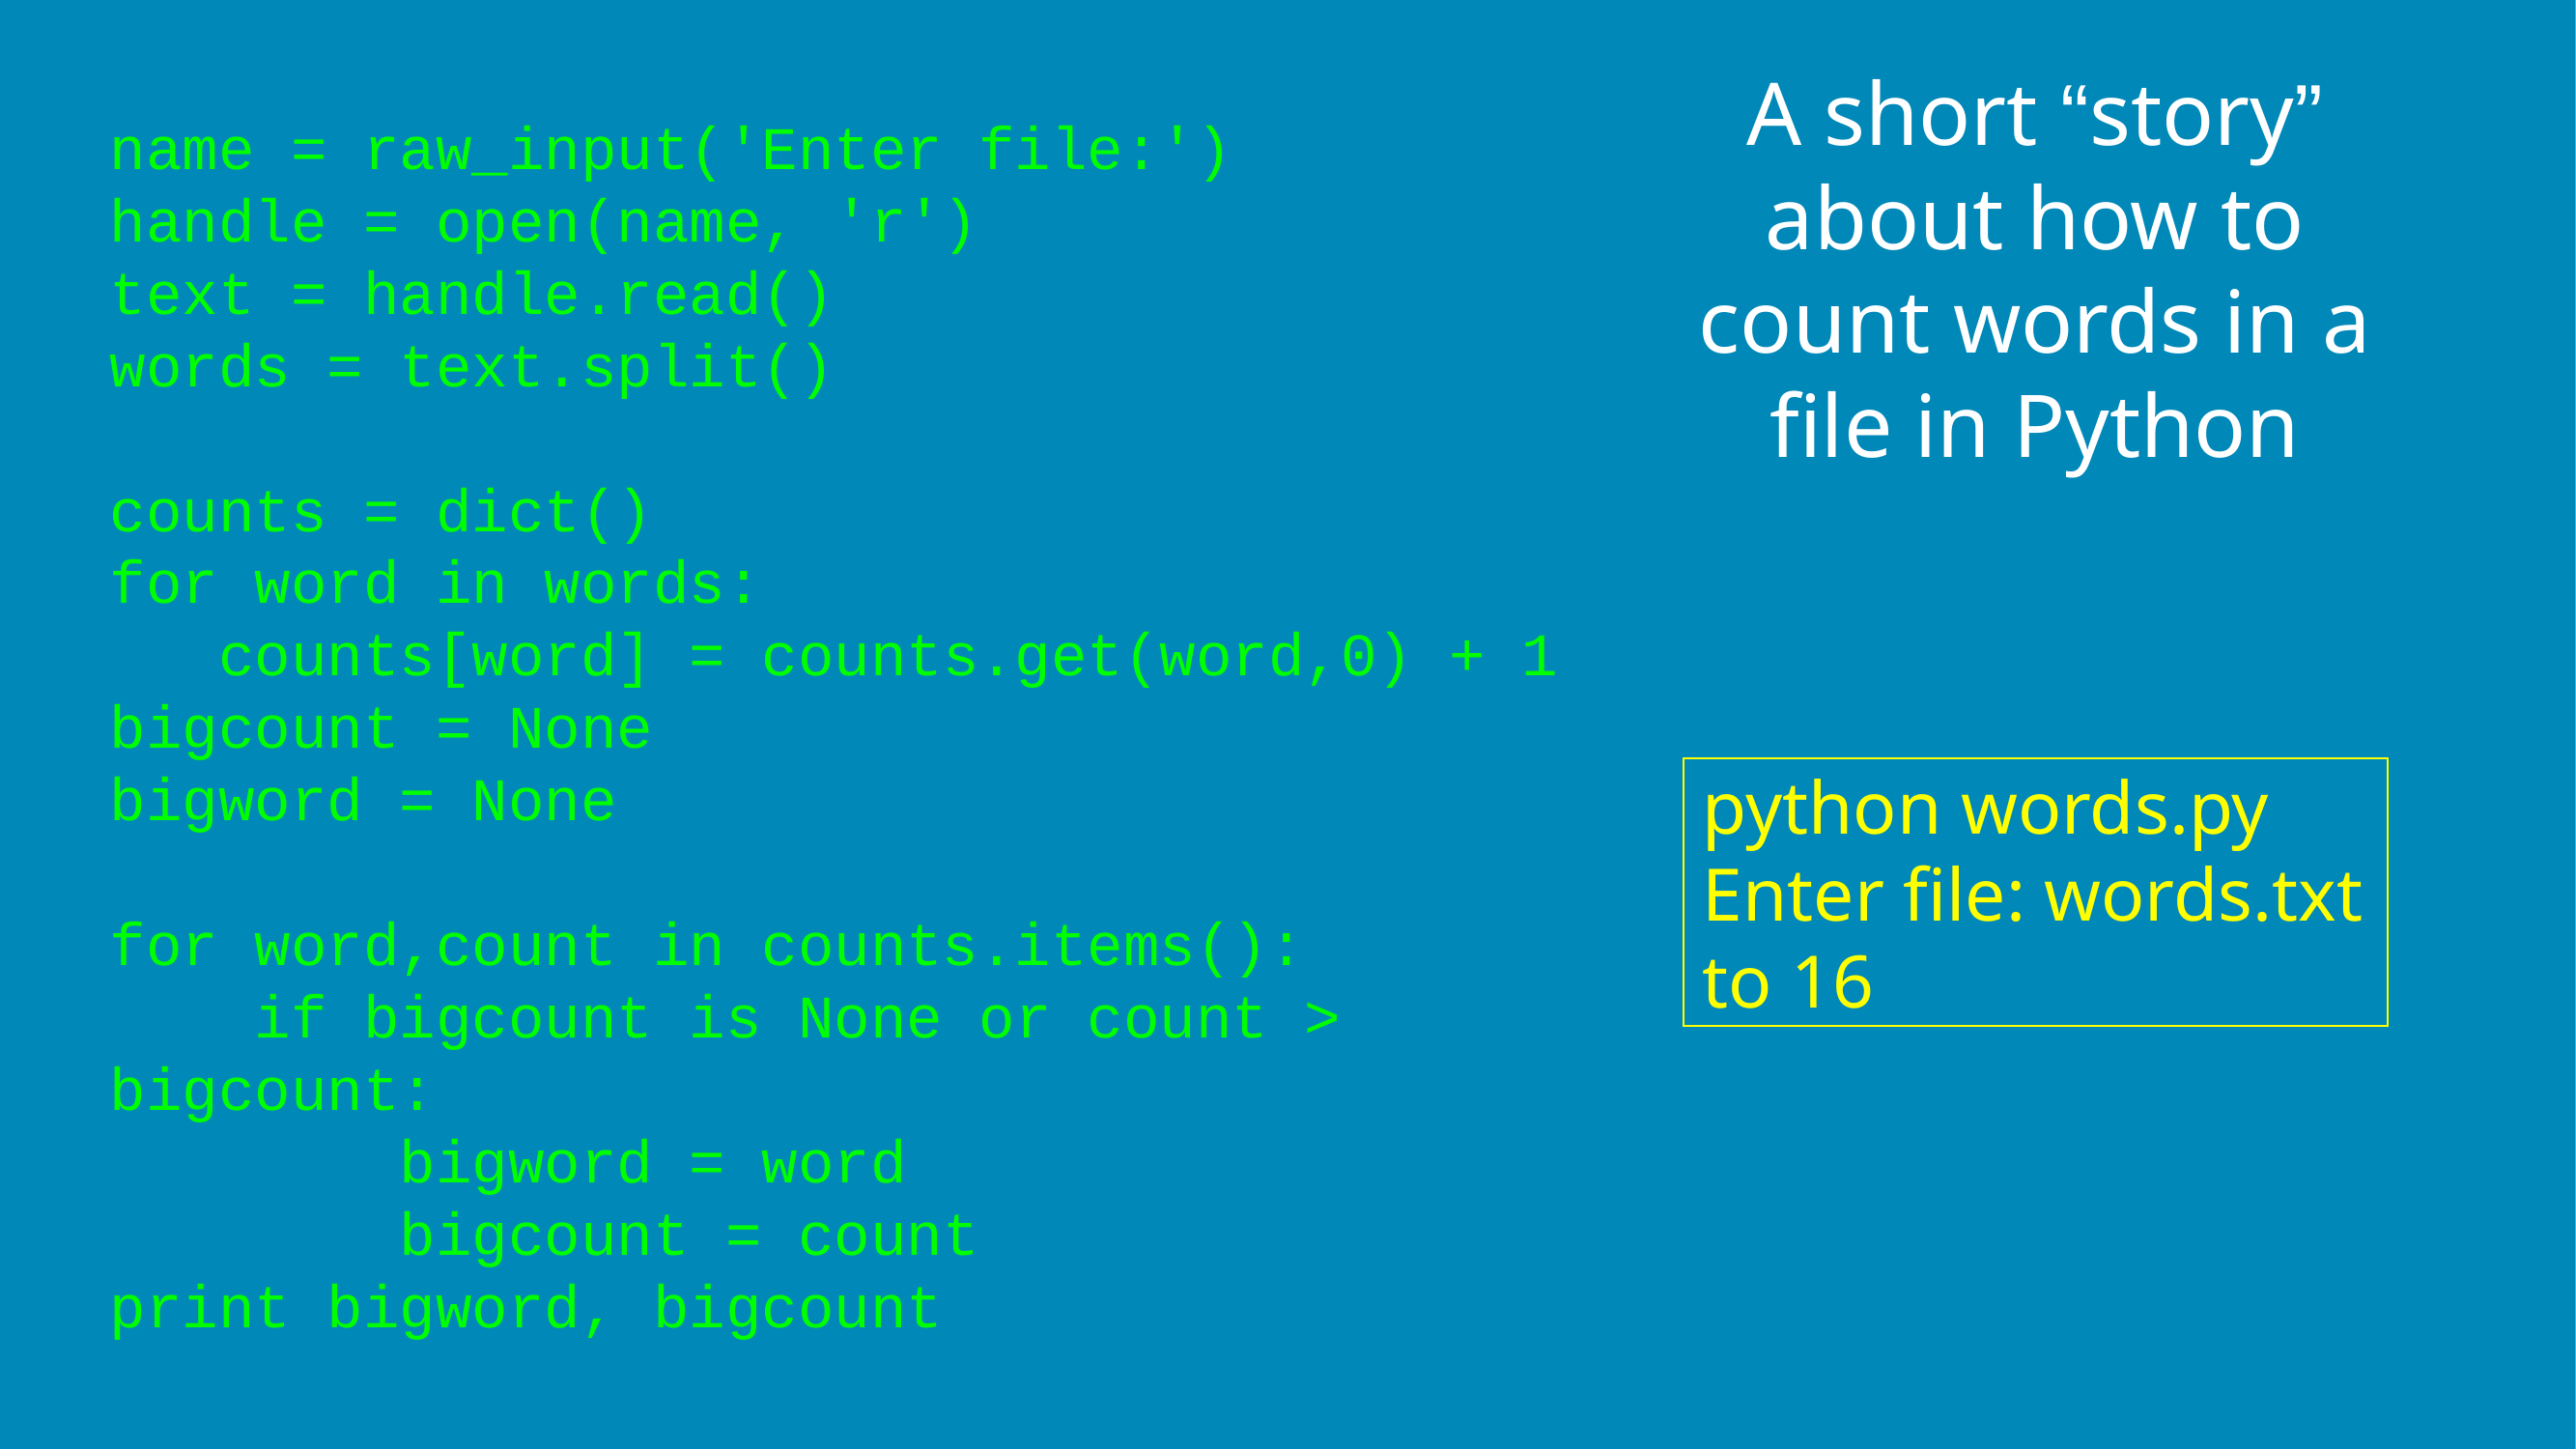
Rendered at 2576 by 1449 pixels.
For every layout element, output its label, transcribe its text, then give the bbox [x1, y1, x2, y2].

text_box A short “story” about how to count words in a file in Python [1653, 61, 2417, 472]
picture [2067, 472, 2082, 477]
text_box name = raw_input('Enter file:') handle = open(name, 'r') text = handle.read() words = text.split() counts = dict() for word in words: counts[word] = counts.get(word,0) + 1 bigcount = None bigword = None for word,count in counts.items(): if bigcount is None or count > bigcount: bigword = word bigcount = count print bigword, bigcount [109, 21, 1571, 1427]
text_box python words.py Enter file: words.txt to 16 [1684, 758, 2389, 1027]
